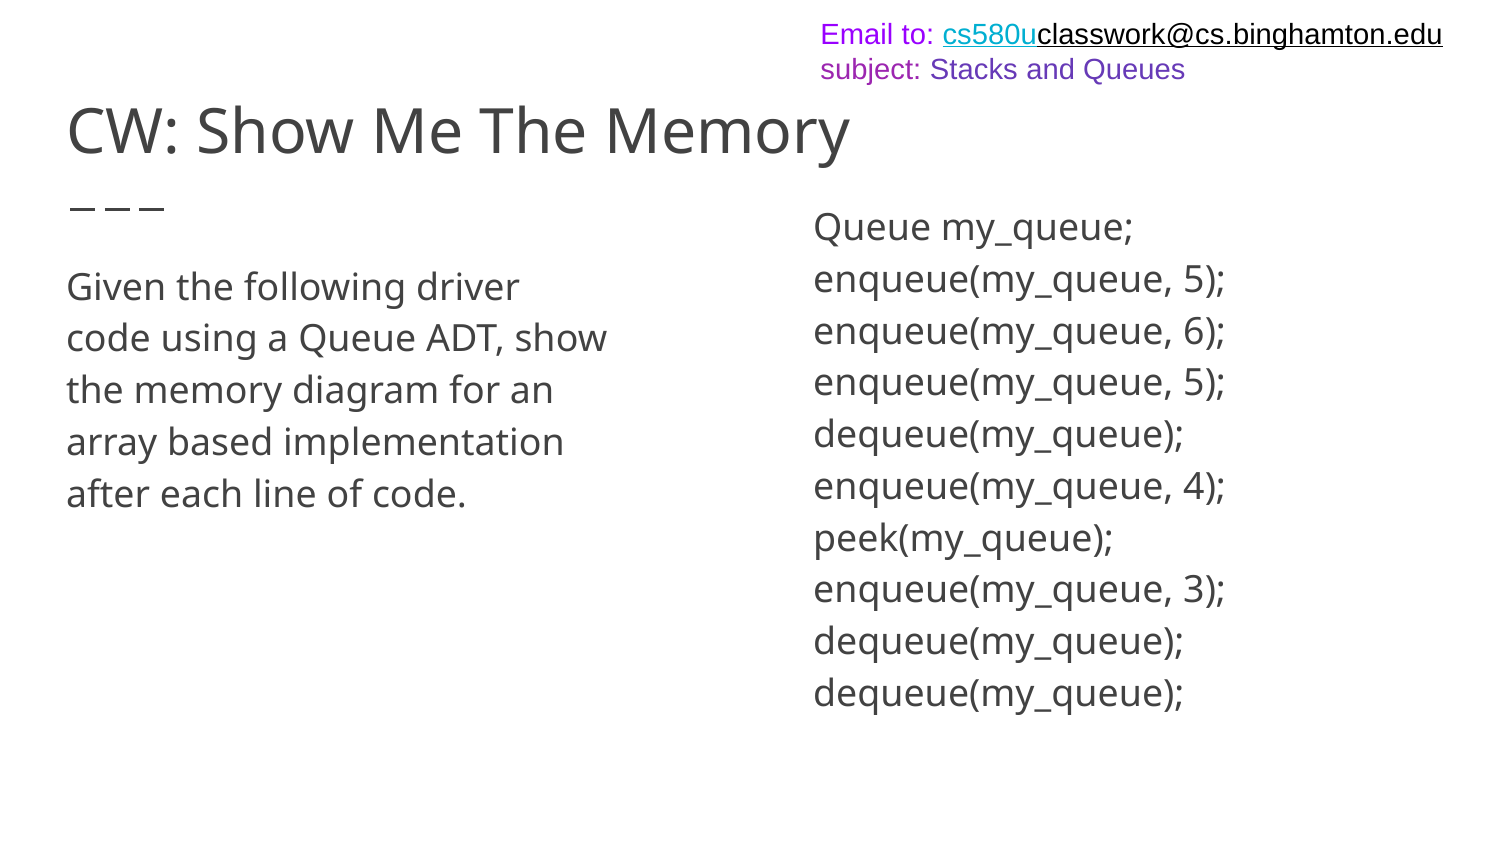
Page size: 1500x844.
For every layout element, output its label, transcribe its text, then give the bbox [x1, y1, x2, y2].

text_box Email to: cs580uclasswork@cs.binghamton.edu subject: Stacks and Queues [805, 0, 1500, 149]
title CW: Show Me The Memory [51, 61, 1449, 182]
list Queue my_queue; enqueue(my_queue, 5); enqueue(my_queue, 6); enqueue(my_queue, 5); dequeue(my_queue); enqueue(my_queue, 4); peek(my_queue); enqueue(my_queue, 3); dequeue(my_queue); dequeue(my_queue); [798, 181, 1449, 808]
list Given the following driver code using a Queue ADT, show the memory diagram for an array based implementation after each line of code. [51, 240, 627, 750]
